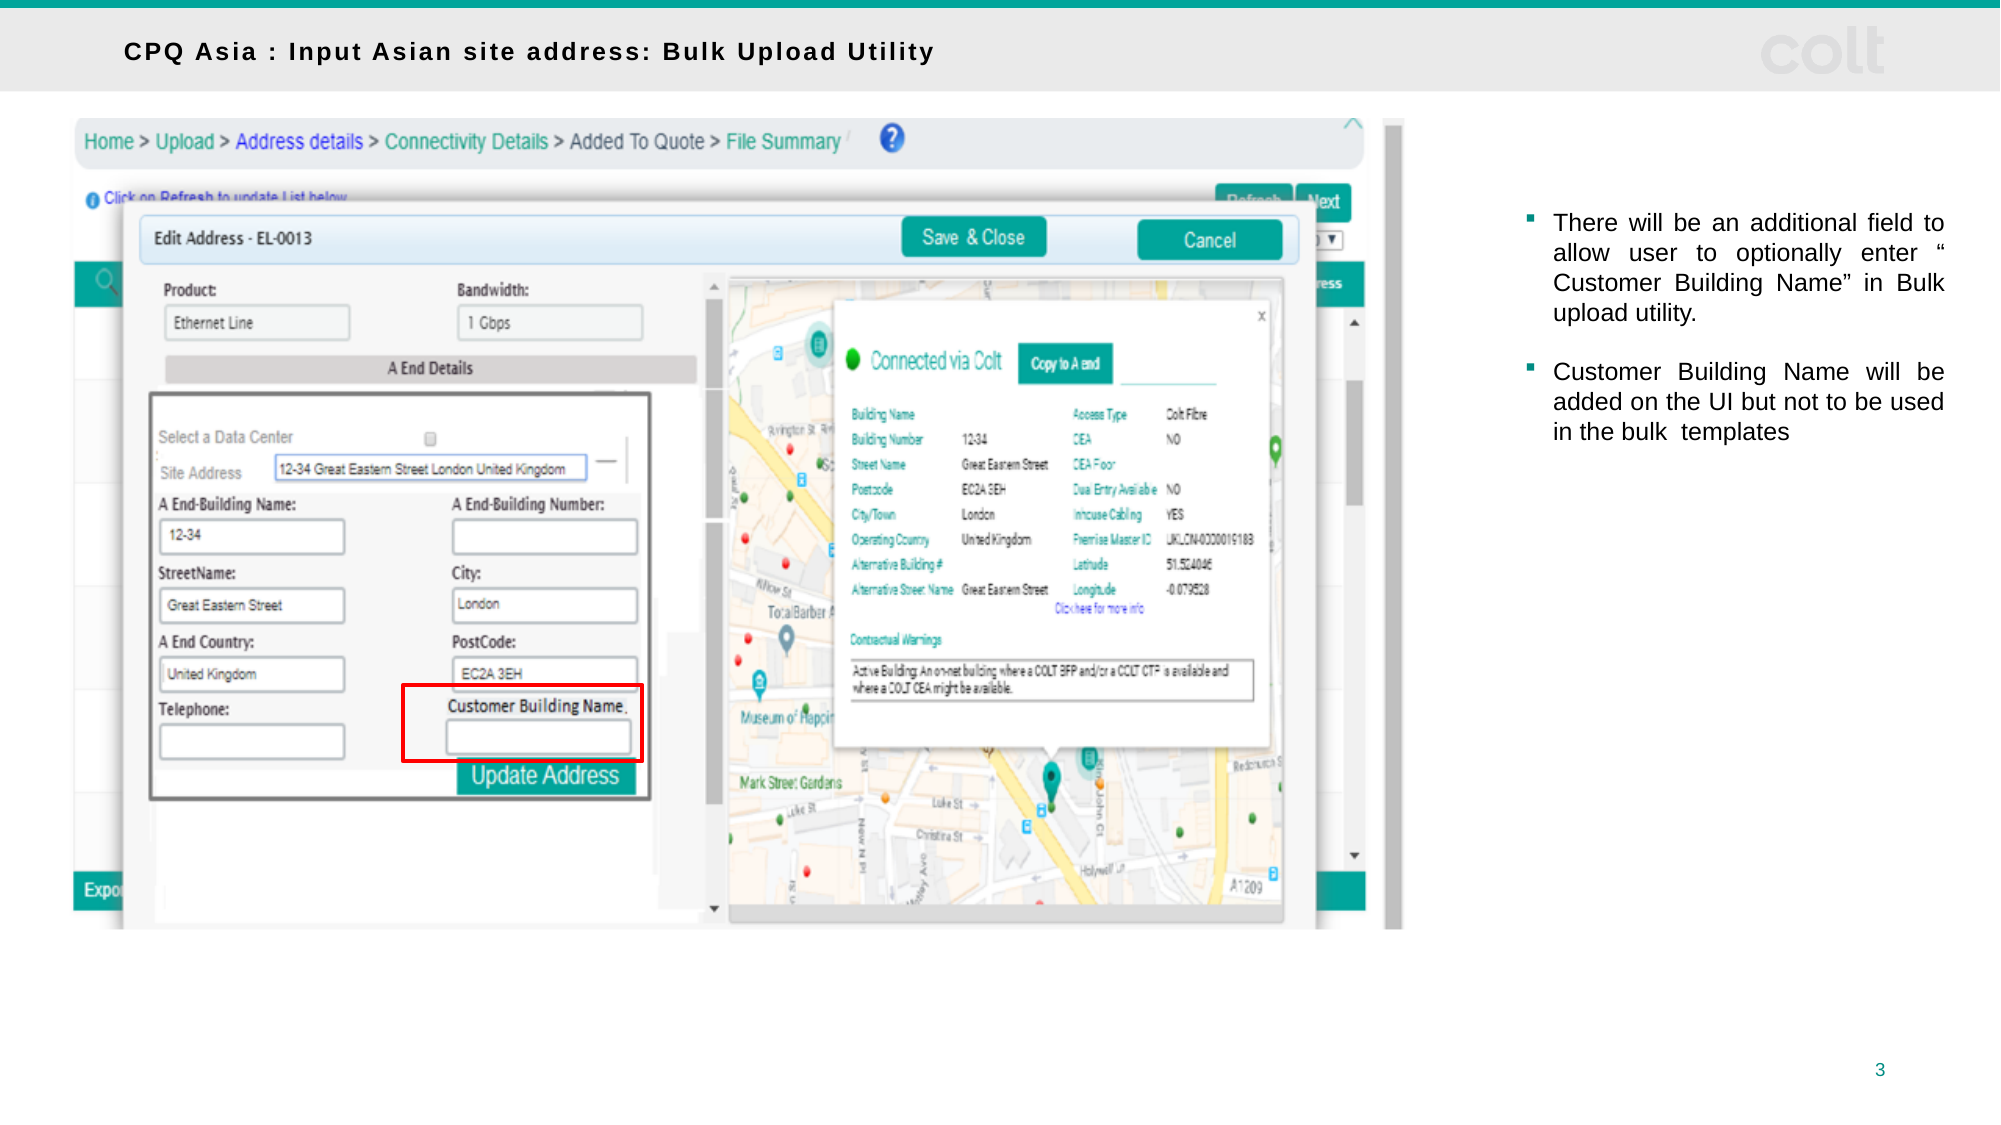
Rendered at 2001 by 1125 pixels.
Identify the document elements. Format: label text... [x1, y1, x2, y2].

slide_number 3 [1821, 1059, 1886, 1080]
picture [47, 118, 1411, 951]
title CPQ Asia : Input Asian site address: Bulk Upload Utility [0, 8, 2000, 92]
text_box There will be an additional field to allow user to optionally enter “ Customer Building Name” in Bulk upload utility. Customer Building Name will be added on the UI but not to be used in the bulk templates [1480, 168, 1961, 529]
